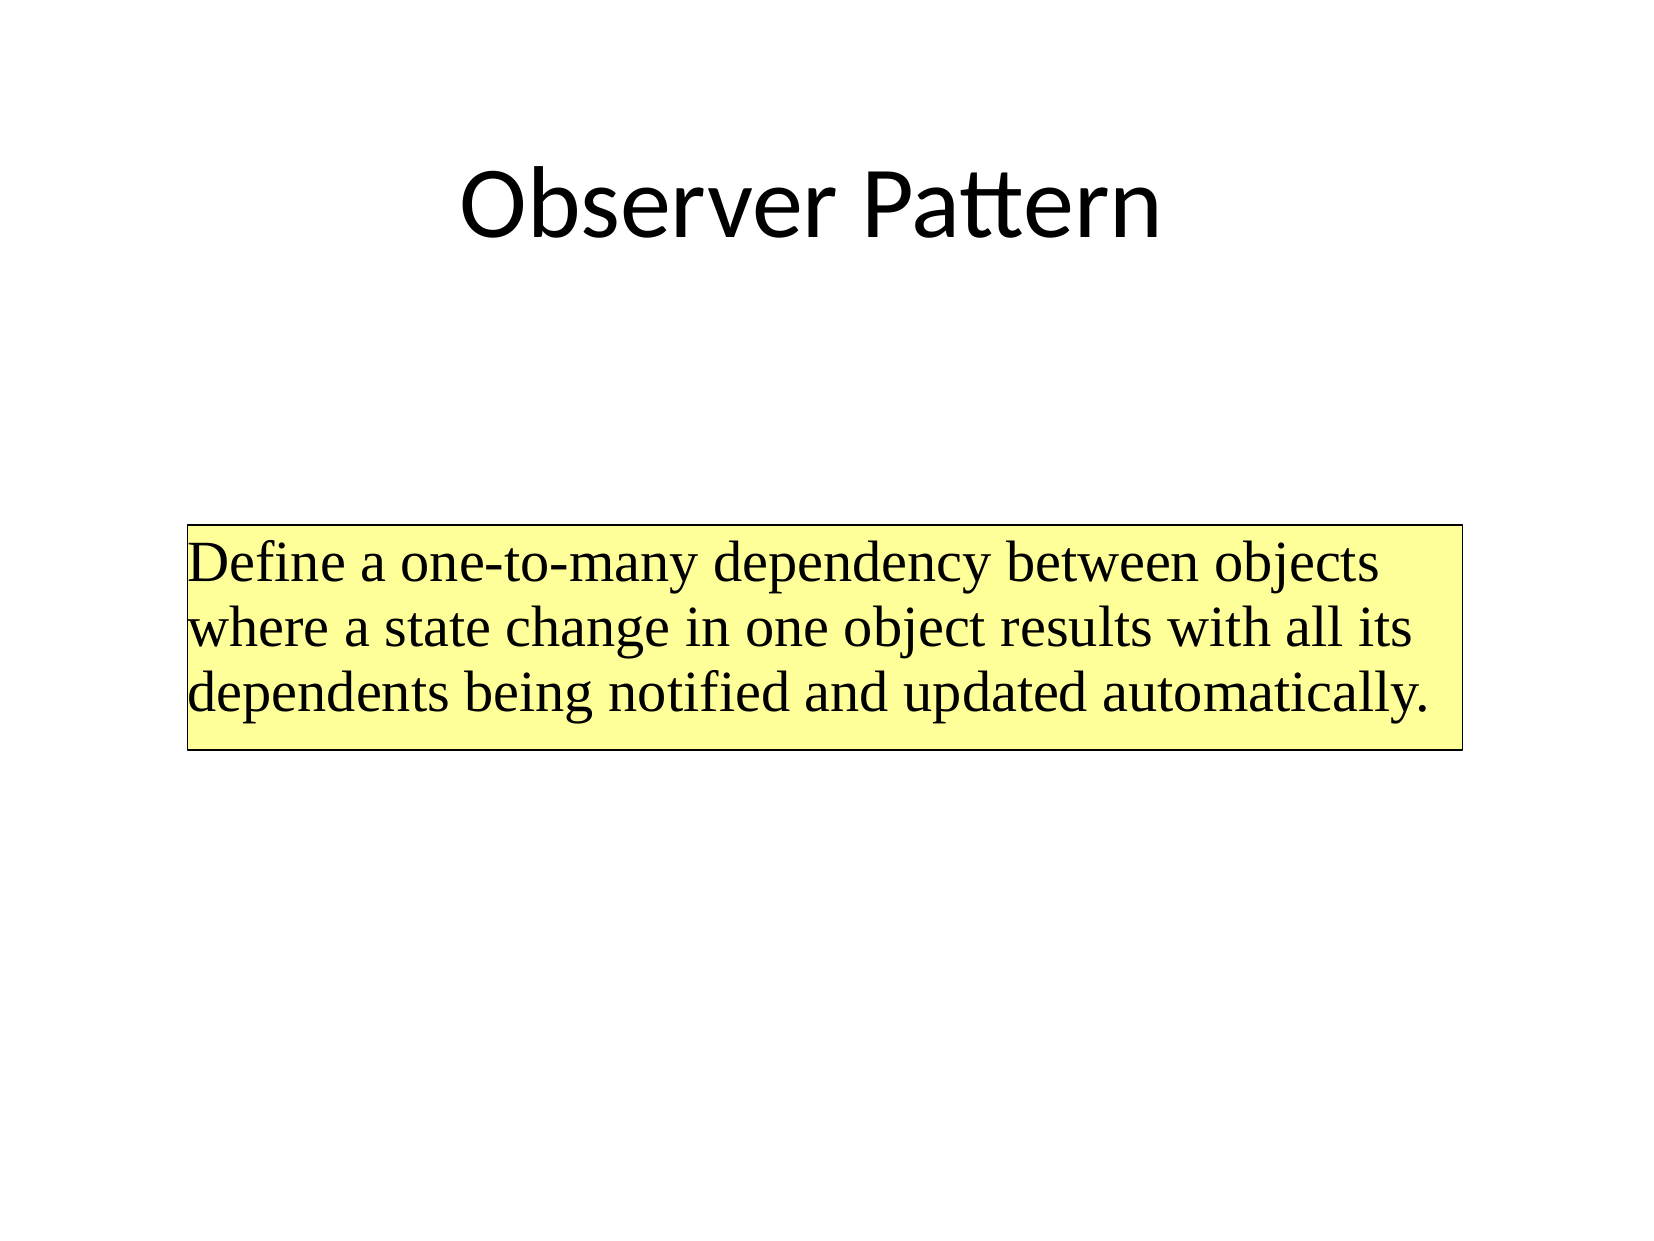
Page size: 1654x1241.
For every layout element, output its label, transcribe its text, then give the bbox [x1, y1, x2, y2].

text_box Define a one-to-many dependency between objects where a state change in one object results with all its dependents being notified and updated automatically. [187, 524, 1463, 750]
title Observer Pattern [117, 112, 1506, 281]
